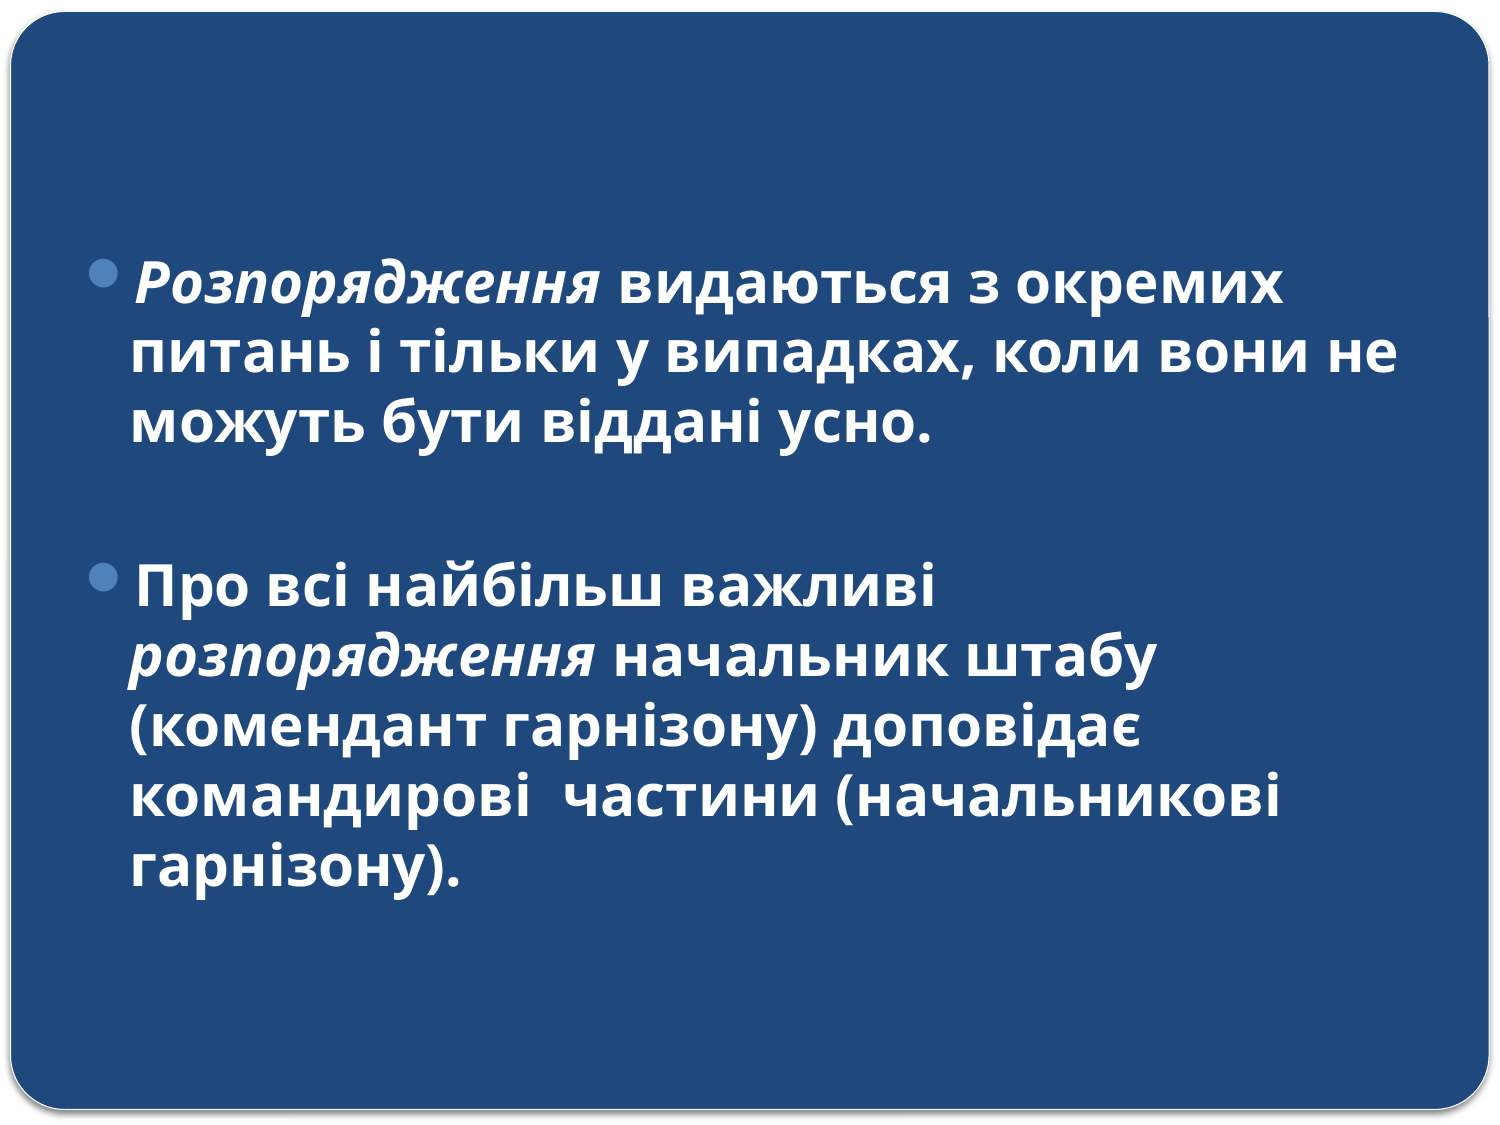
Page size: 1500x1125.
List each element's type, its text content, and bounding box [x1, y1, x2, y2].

list Розпорядження видаються з окремих питань і тільки у випадках, коли вони не можуть бути віддані усно. Про всі найбільш важливі розпорядження начальник штабу (комендант гарнізону) доповідає командирові частини (начальникові гарнізону). [70, 237, 1425, 988]
